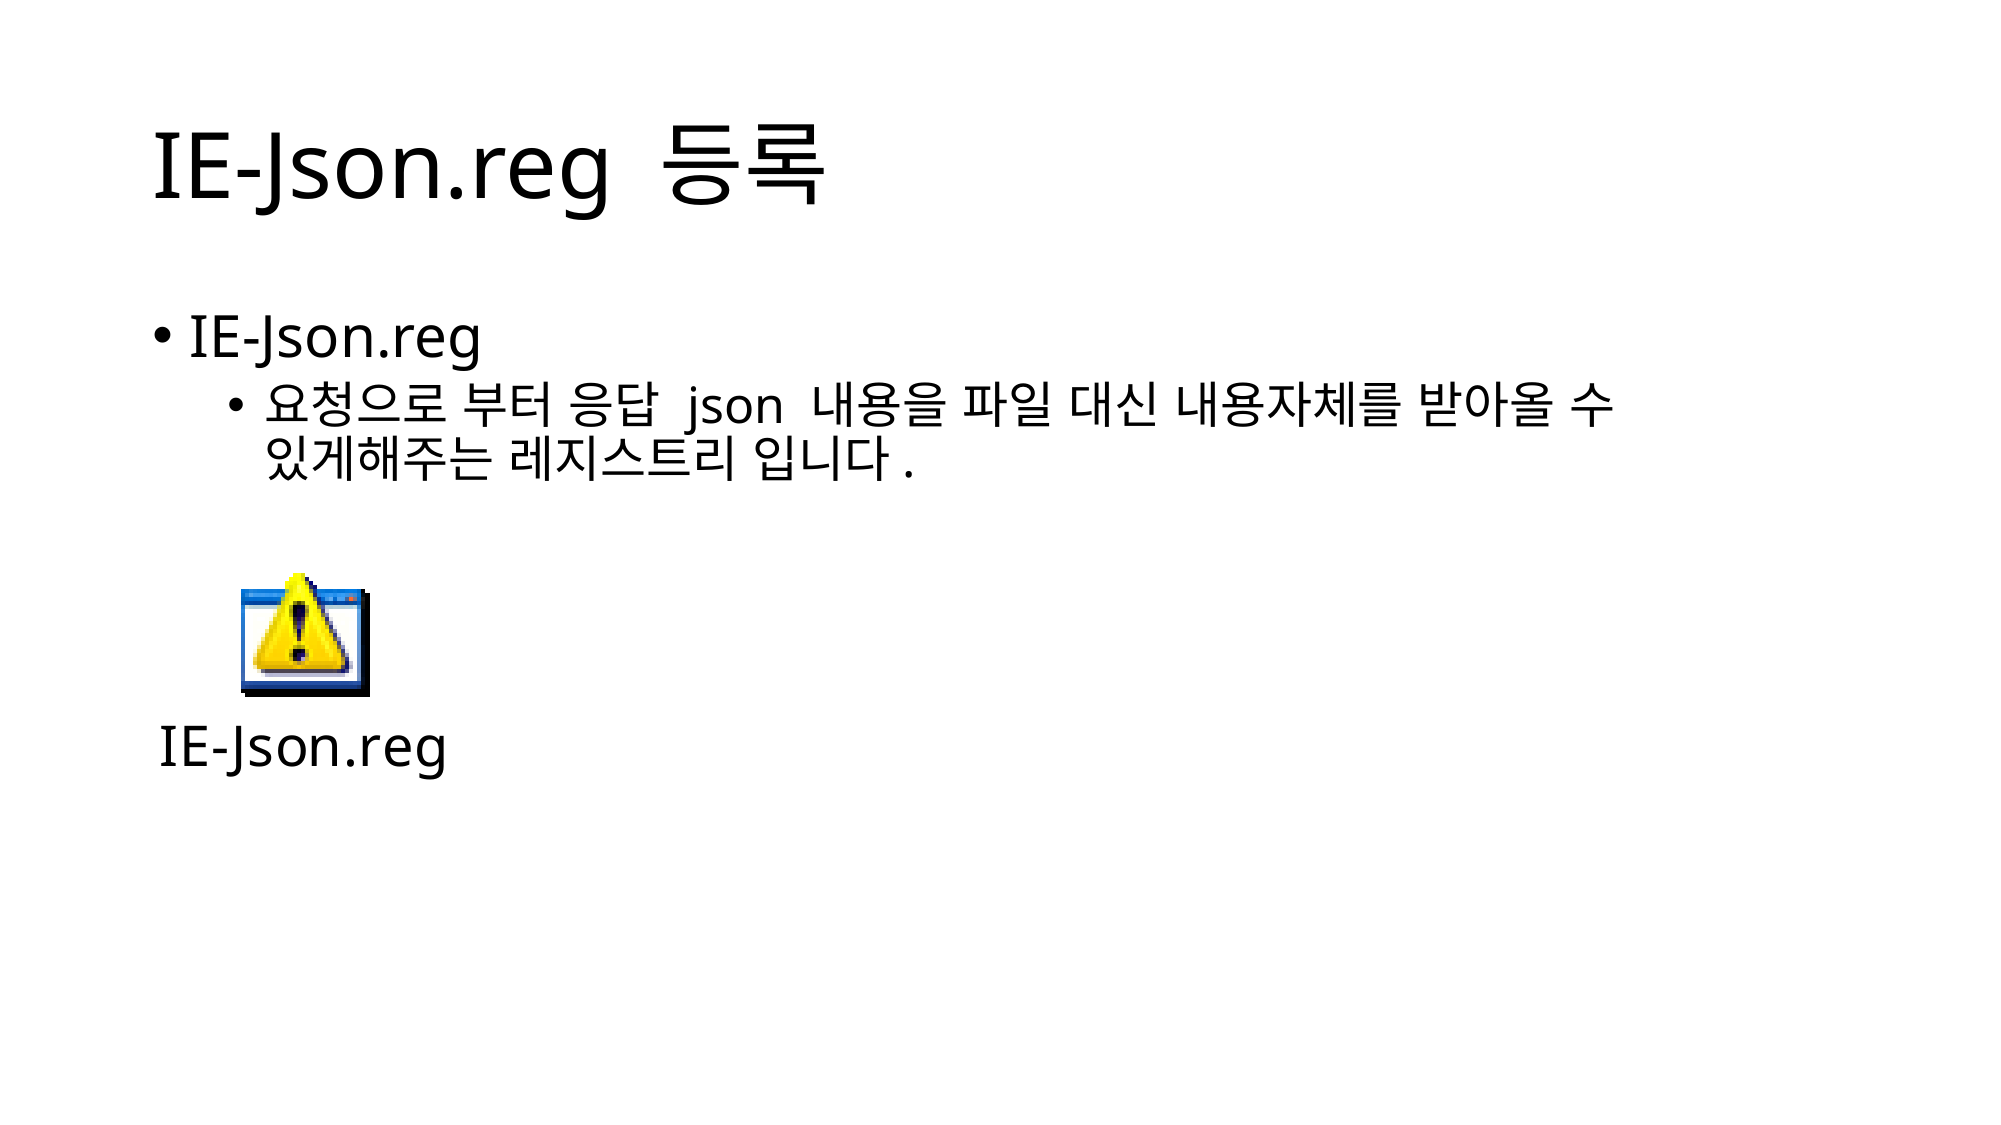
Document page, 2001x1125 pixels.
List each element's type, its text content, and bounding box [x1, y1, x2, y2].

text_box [137, 573, 474, 803]
title IE-Json.reg 등록 [137, 59, 1863, 278]
list IE-Json.reg 요청으로 부터 응답 json 내용을 파일 대신 내용자체를 받아올 수 있게해주는 레지스트리 입니다. [137, 299, 1863, 1014]
